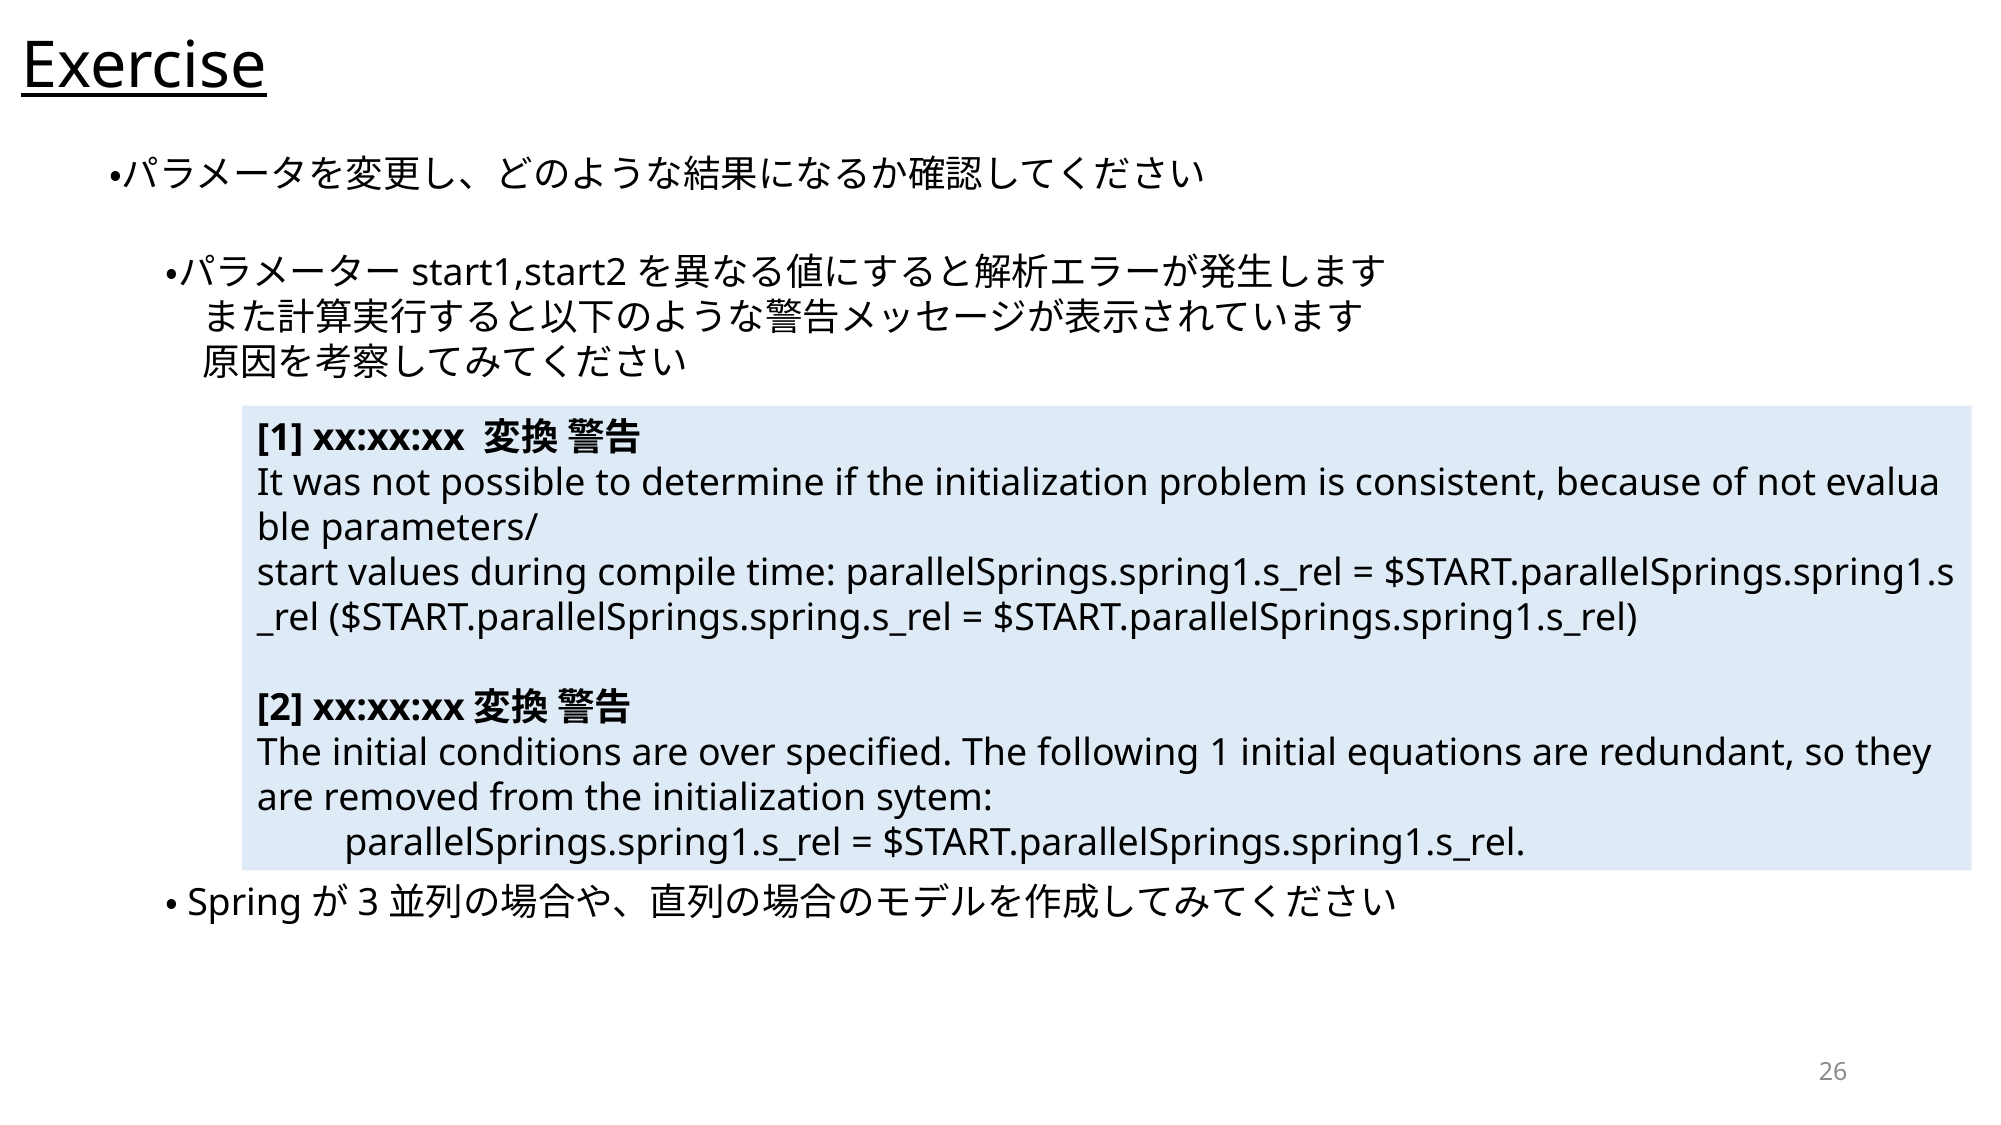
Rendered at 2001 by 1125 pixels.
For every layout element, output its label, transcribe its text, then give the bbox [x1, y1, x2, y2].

text_box [1] xx:xx:xx 変換 警告 It was not possible to determine if the initialization problem is consistent, because of not evaluable parameters/start values during compile time: parallelSprings.spring1.s_rel = $START.parallelSprings.spring1.s_rel ($START.parallelSprings.spring.s_rel = $START.parallelSprings.spring1.s_rel) [2] xx:xx:xx変換 警告 The initial conditions are over specified. The following 1 initial equations are redundant, so they are removed from the initialization sytem: parallelSprings.spring1.s_rel = $START.parallelSprings.spring1.s_rel. [242, 405, 1972, 871]
slide_number 26 [1412, 1042, 1863, 1103]
text_box Exercise [13, 14, 276, 109]
text_box ・パラメータを変更し、どのような結果になるか確認してください [94, 142, 1222, 203]
text_box ・Springが3並列の場合や、直列の場合のモデルを作成してみてください [150, 870, 1413, 930]
text_box ・パラメーターstart1,start2を異なる値にすると解析エラーが発生します また計算実行すると以下のような警告メッセージが表示されています 原因を考察してみてください [150, 240, 1472, 391]
